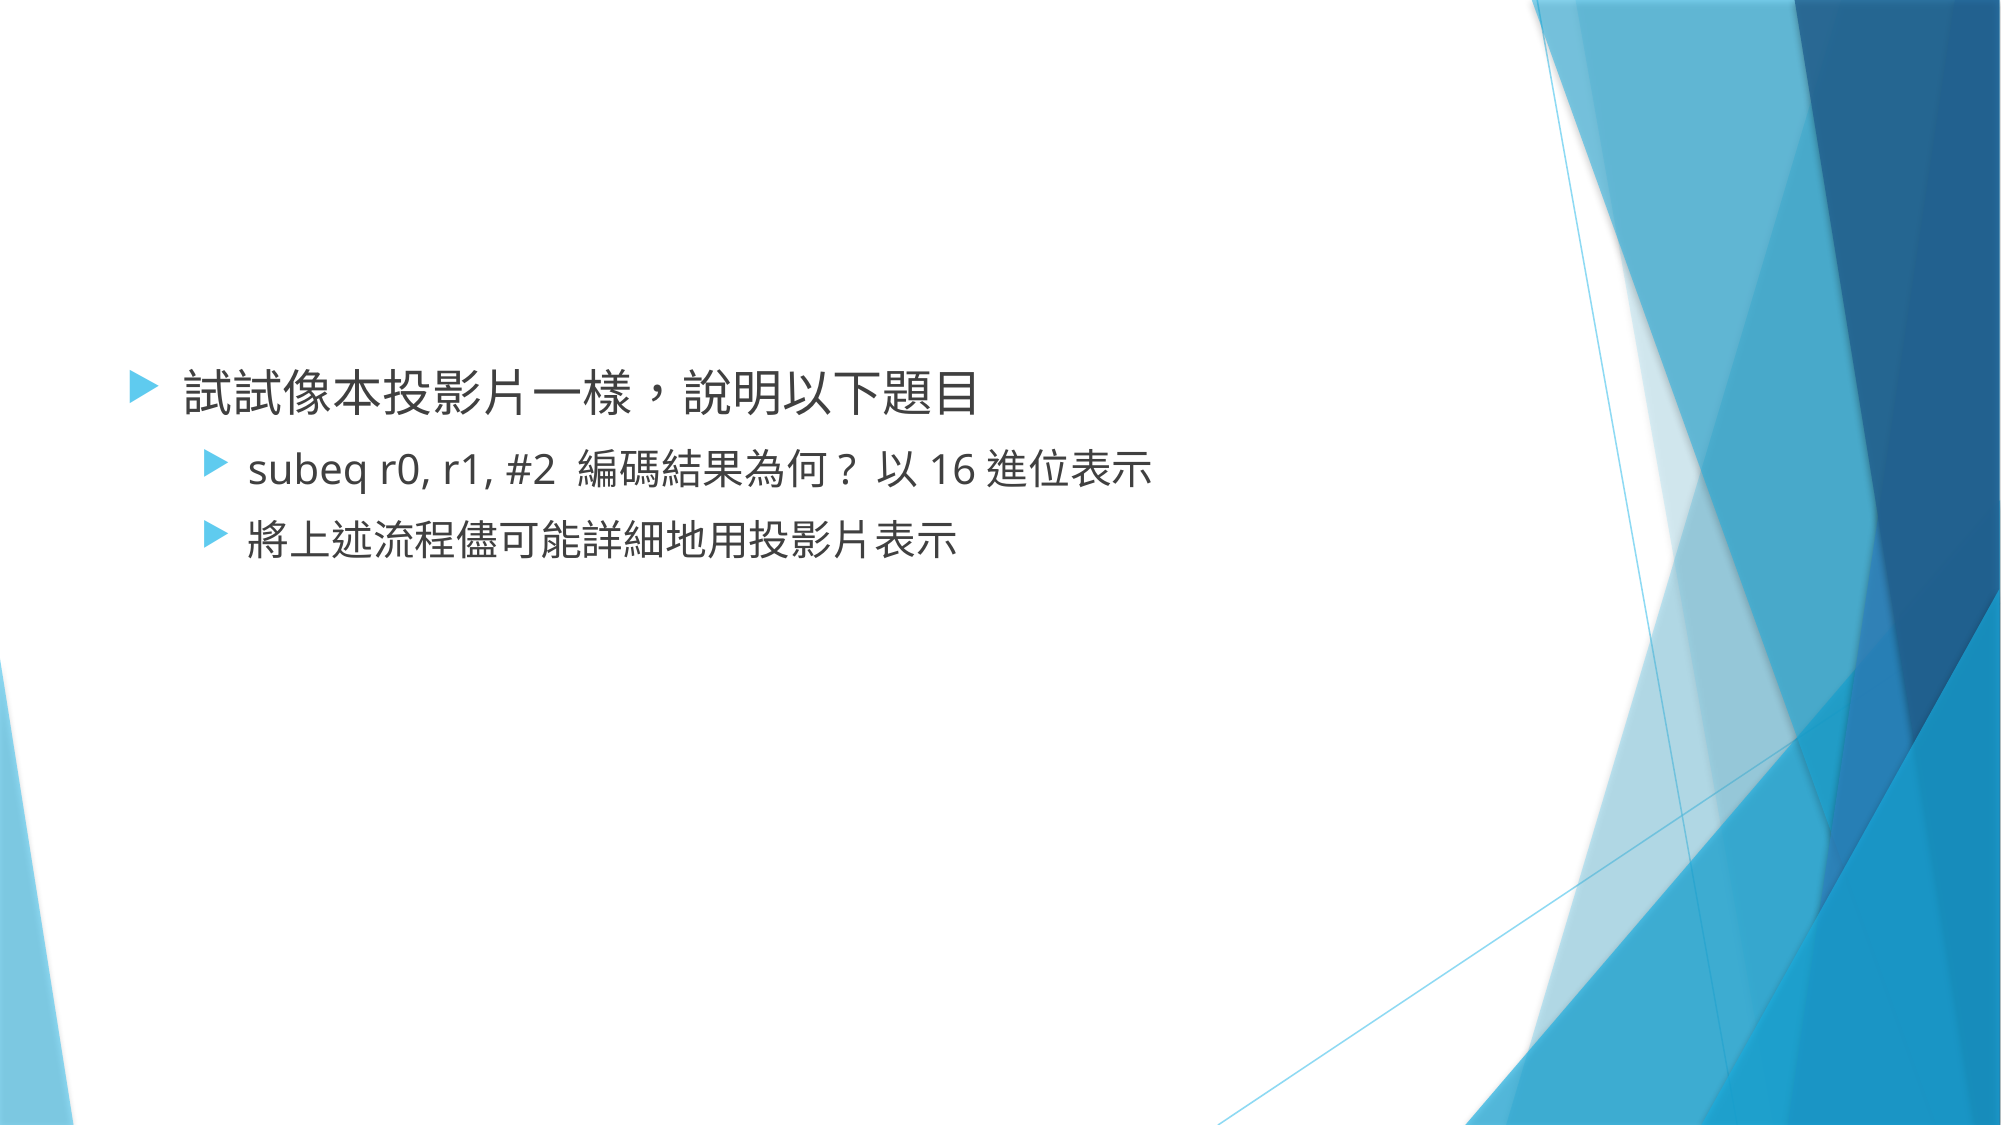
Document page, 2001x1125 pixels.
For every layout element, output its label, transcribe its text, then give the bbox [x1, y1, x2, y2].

list 試試像本投影片一樣，說明以下題目 subeq r0, r1, #2 編碼結果為何? 以16進位表示 將上述流程儘可能詳細地用投影片表示 [111, 354, 1522, 992]
